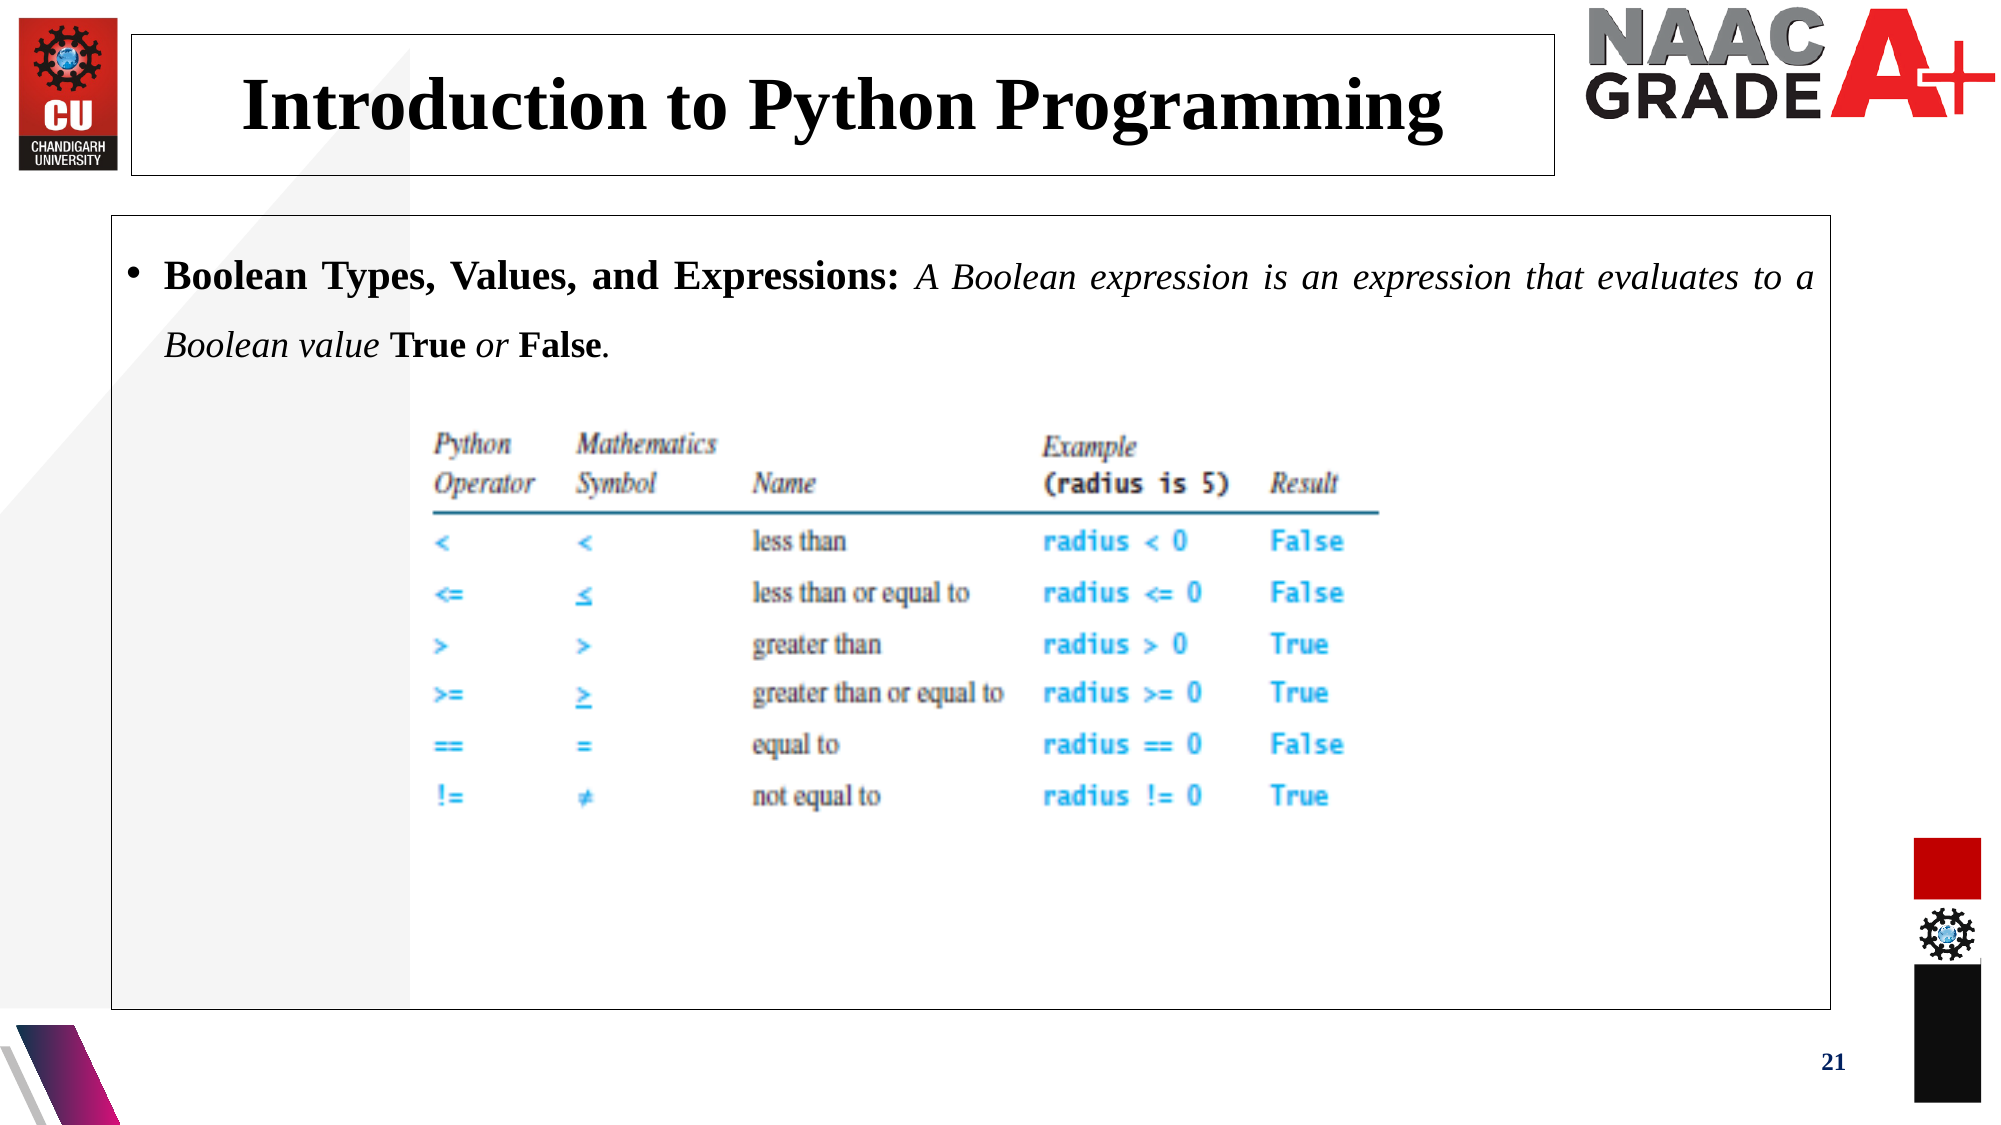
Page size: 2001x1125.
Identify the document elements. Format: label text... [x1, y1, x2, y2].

picture [1585, 6, 1998, 119]
picture [18, 17, 118, 171]
slide_number 21 [1411, 1030, 1862, 1091]
picture [430, 423, 1396, 855]
title Introduction to Python Programming [131, 34, 1555, 176]
list Boolean Types, Values, and Expressions: A Boolean expression is an expression that evaluates to a Boolean value True or False. [111, 215, 1831, 1010]
